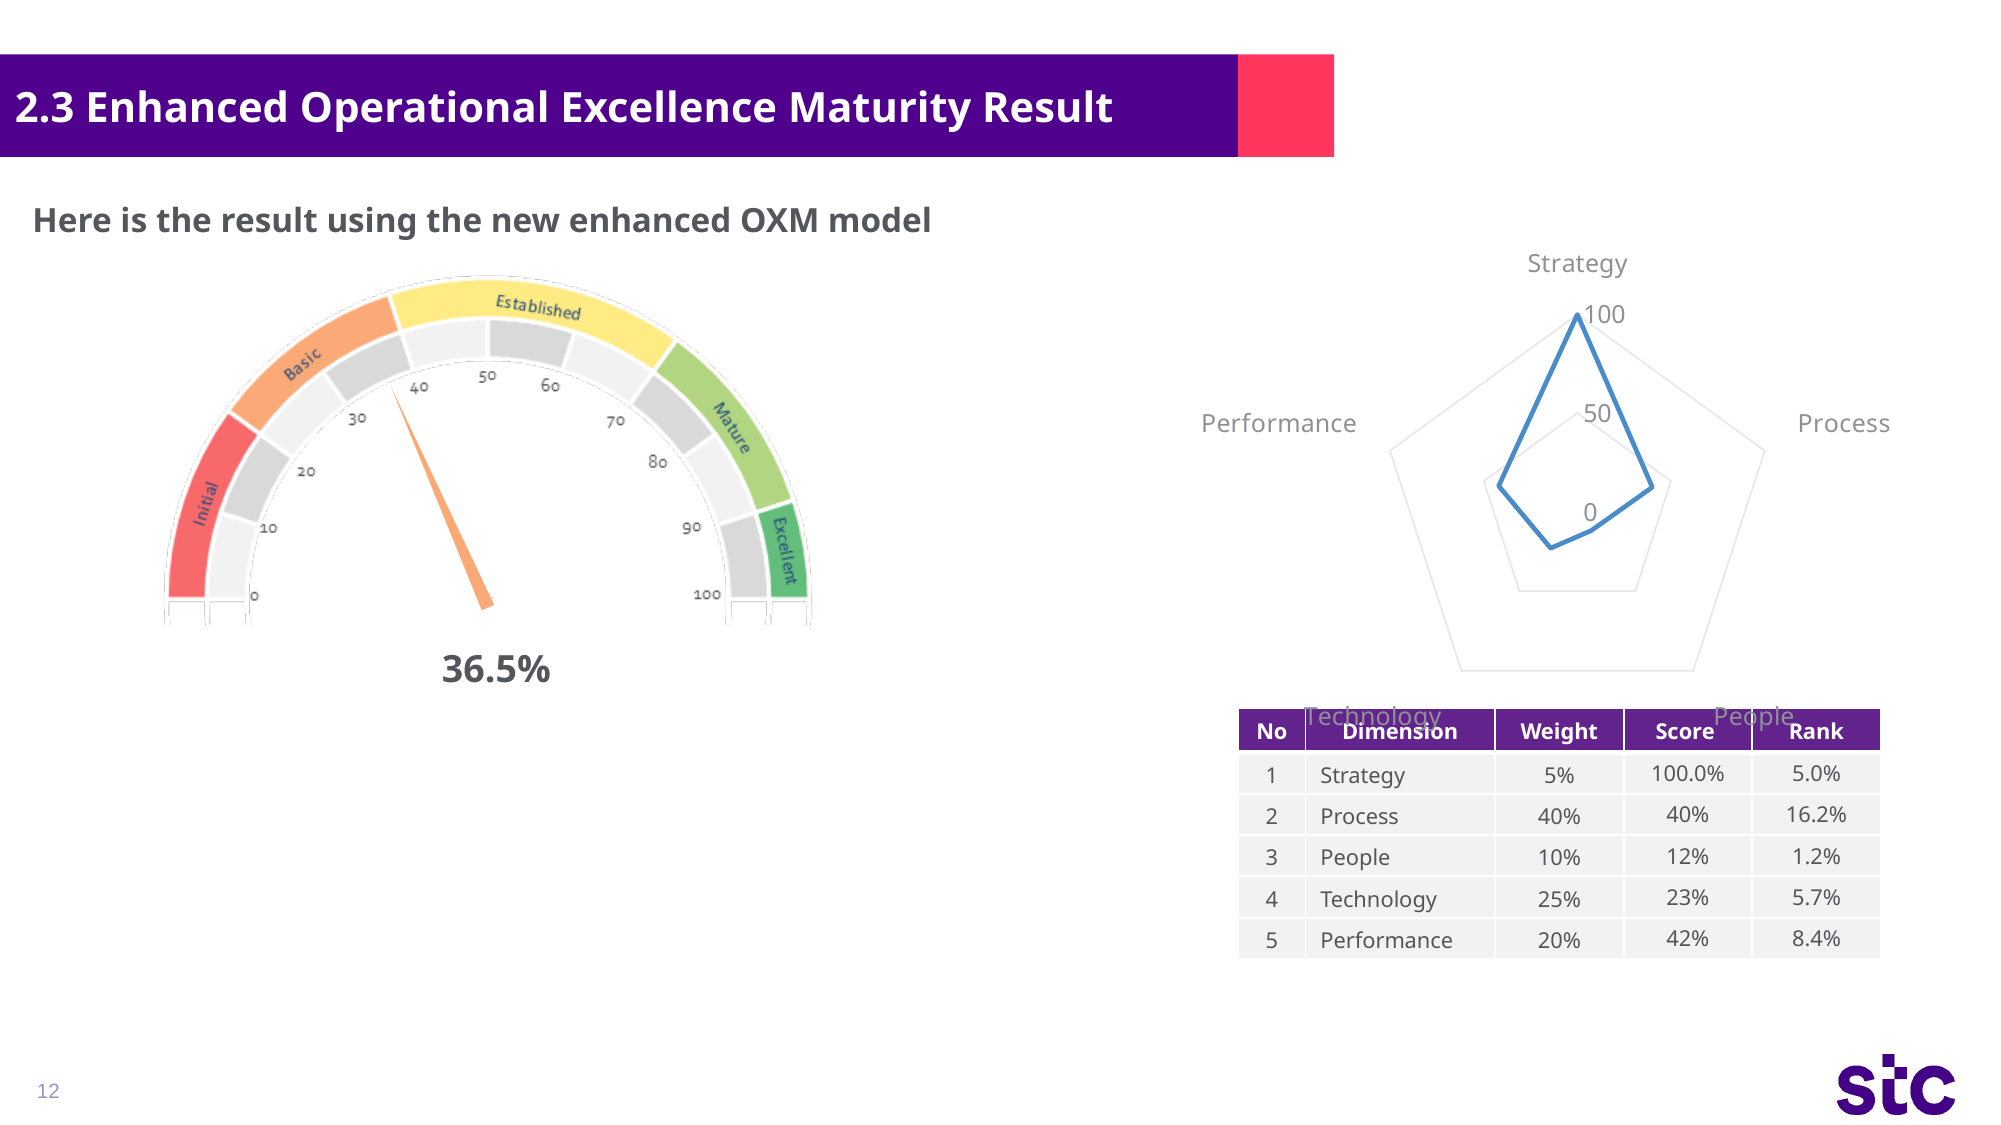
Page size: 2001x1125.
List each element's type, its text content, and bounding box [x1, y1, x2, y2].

chart [1186, 221, 1906, 758]
table_cell 40% [1496, 795, 1623, 834]
table_cell 5.7% [1753, 877, 1880, 917]
picture [1837, 1054, 1955, 1115]
table_cell 4 [1239, 877, 1305, 917]
text_box Here is the result using the new enhanced OXM model [17, 191, 957, 246]
table_cell 1 [1239, 758, 1305, 793]
picture [113, 274, 834, 625]
table_cell 20% [1496, 919, 1623, 958]
table_cell 5% [1496, 758, 1623, 793]
table_cell 1.2% [1753, 836, 1880, 875]
text_box 36.5% [427, 637, 566, 698]
table_cell Strategy [1306, 758, 1494, 793]
table_cell 8.4% [1753, 919, 1880, 958]
table_cell 5 [1239, 919, 1305, 958]
table_cell 2 [1239, 795, 1305, 834]
table_cell 3 [1239, 836, 1305, 875]
table_cell 100.0% [1625, 758, 1751, 793]
table_cell 12% [1625, 836, 1751, 875]
table_cell 40% [1625, 795, 1751, 834]
table_cell People [1306, 836, 1494, 875]
table_cell Technology [1306, 877, 1494, 917]
table_cell 10% [1496, 836, 1623, 875]
table_cell Process [1306, 795, 1494, 834]
table_cell 42% [1625, 919, 1751, 958]
table_cell 23% [1625, 877, 1751, 917]
table_cell 16.2% [1753, 795, 1880, 834]
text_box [0, 54, 1335, 157]
table_cell 25% [1496, 877, 1623, 917]
slide_number 12 [22, 1074, 97, 1105]
table_cell 5.0% [1753, 758, 1880, 793]
table_cell Performance [1306, 919, 1494, 958]
